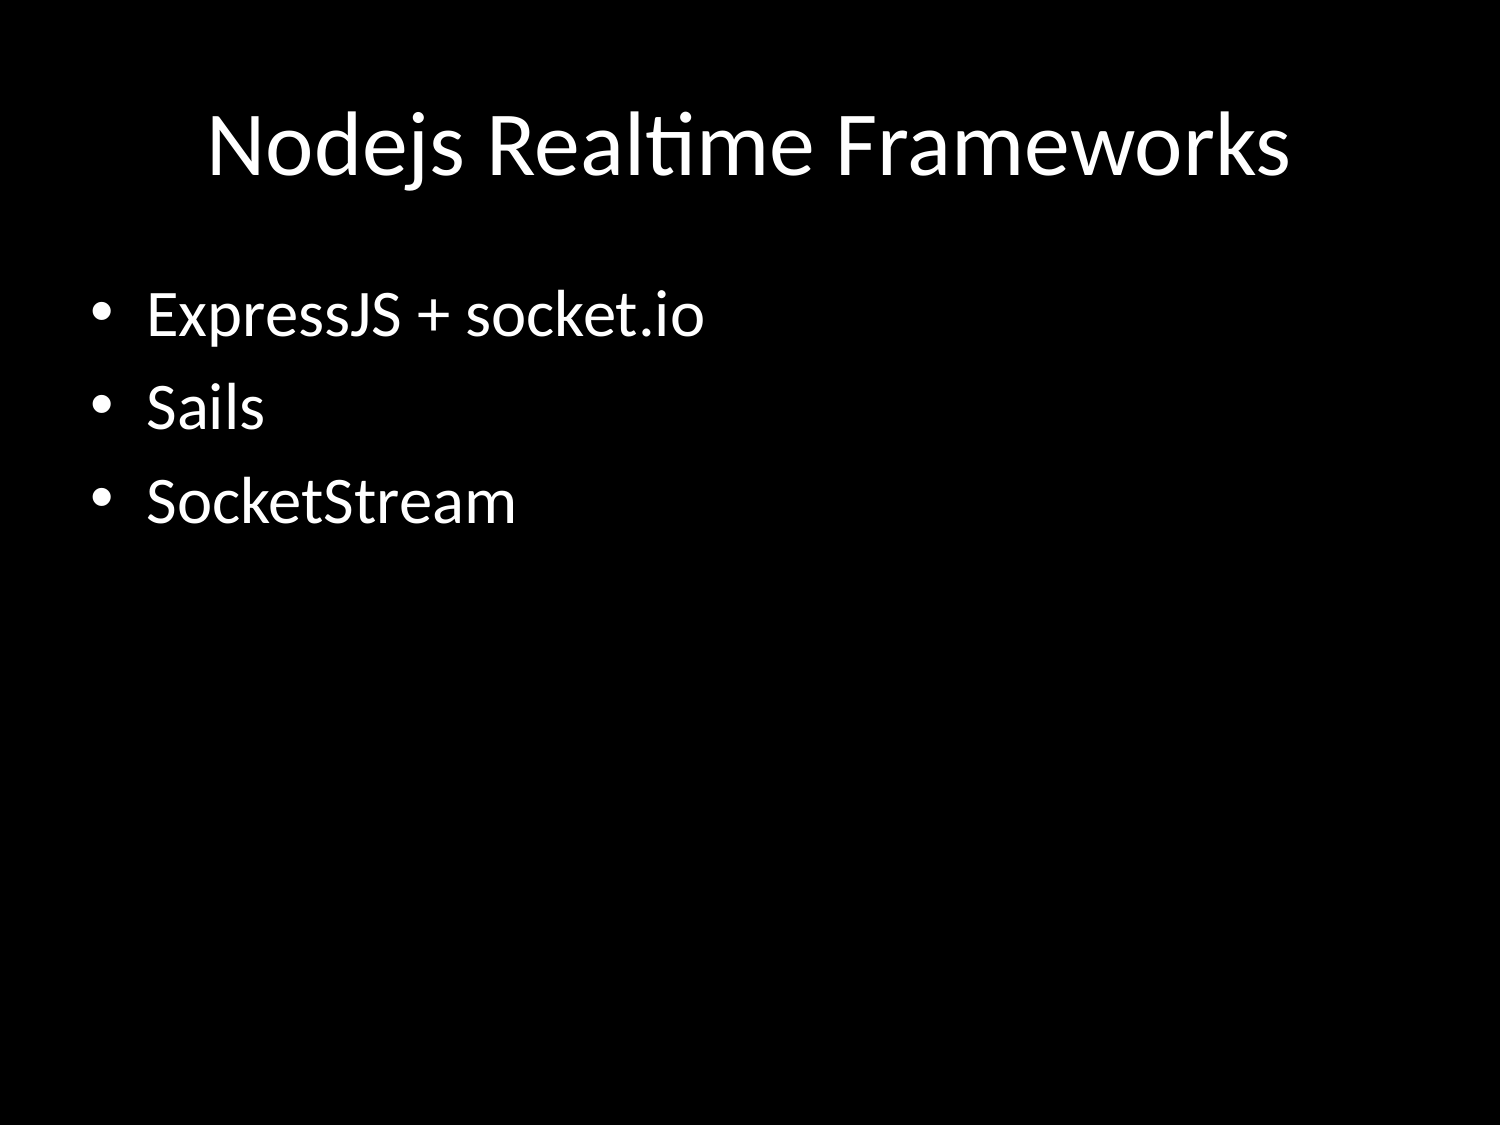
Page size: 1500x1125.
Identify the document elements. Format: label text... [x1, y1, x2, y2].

title Nodejs Realtime Frameworks [75, 45, 1425, 233]
list ExpressJS + socket.io Sails SocketStream [75, 262, 1425, 1005]
